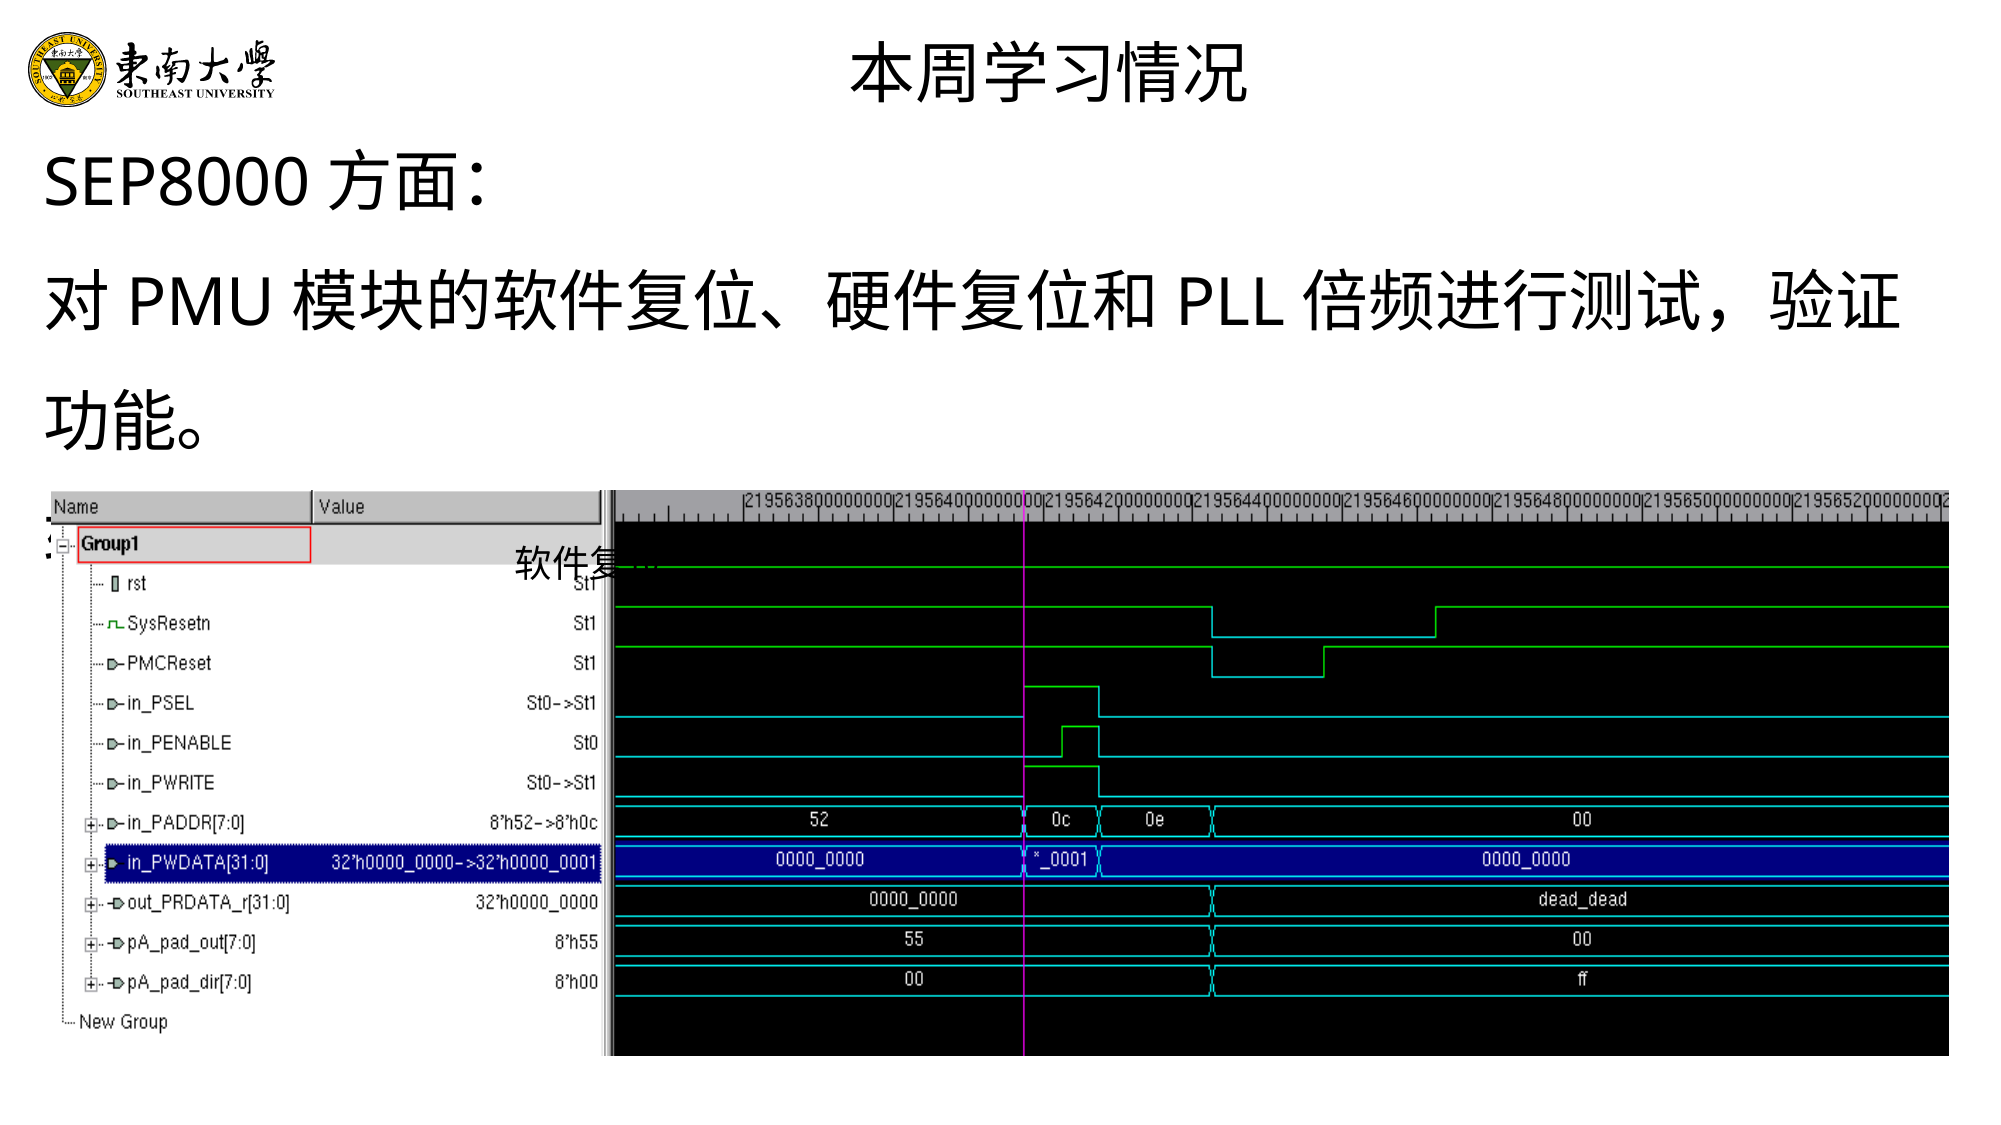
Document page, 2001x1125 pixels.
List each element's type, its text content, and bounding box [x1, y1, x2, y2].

picture [28, 32, 275, 107]
text_box SEP8000方面： 对PMU模块的软件复位、硬件复位和PLL倍频进行测试，验证功能。 软件复位： [28, 91, 1976, 586]
text_box 本周学习情况 [834, 23, 1265, 91]
picture [51, 490, 1949, 1056]
